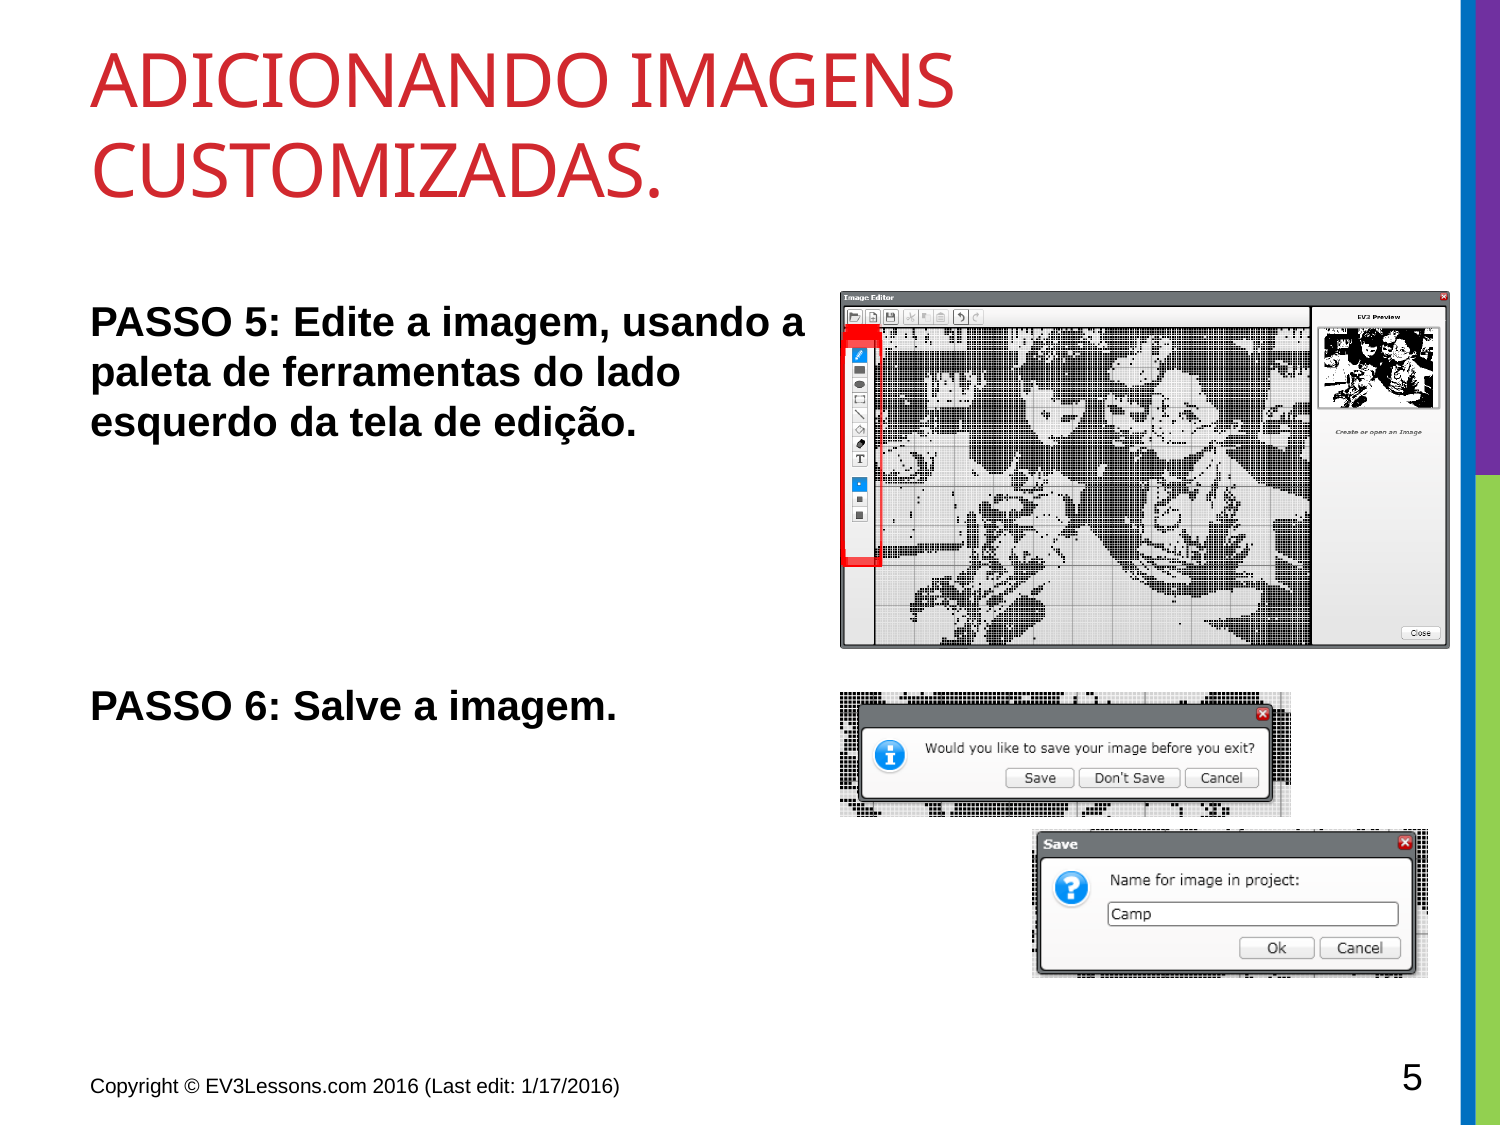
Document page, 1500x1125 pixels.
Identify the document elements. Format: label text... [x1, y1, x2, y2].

picture [1031, 829, 1429, 978]
footer Copyright © EV3Lessons.com 2016 (Last edit: 1/17/2016) [75, 1065, 638, 1112]
slide_number 5 [1387, 1045, 1491, 1106]
picture [839, 692, 1292, 818]
list PASSO 5: Edite a imagem, usando a paleta de ferramentas do lado esquerdo da tela de edição. PASSO 6: Salve a imagem. [75, 287, 841, 1005]
picture [839, 287, 1450, 649]
title Adicionando imagens customizadas. [75, 25, 1428, 250]
